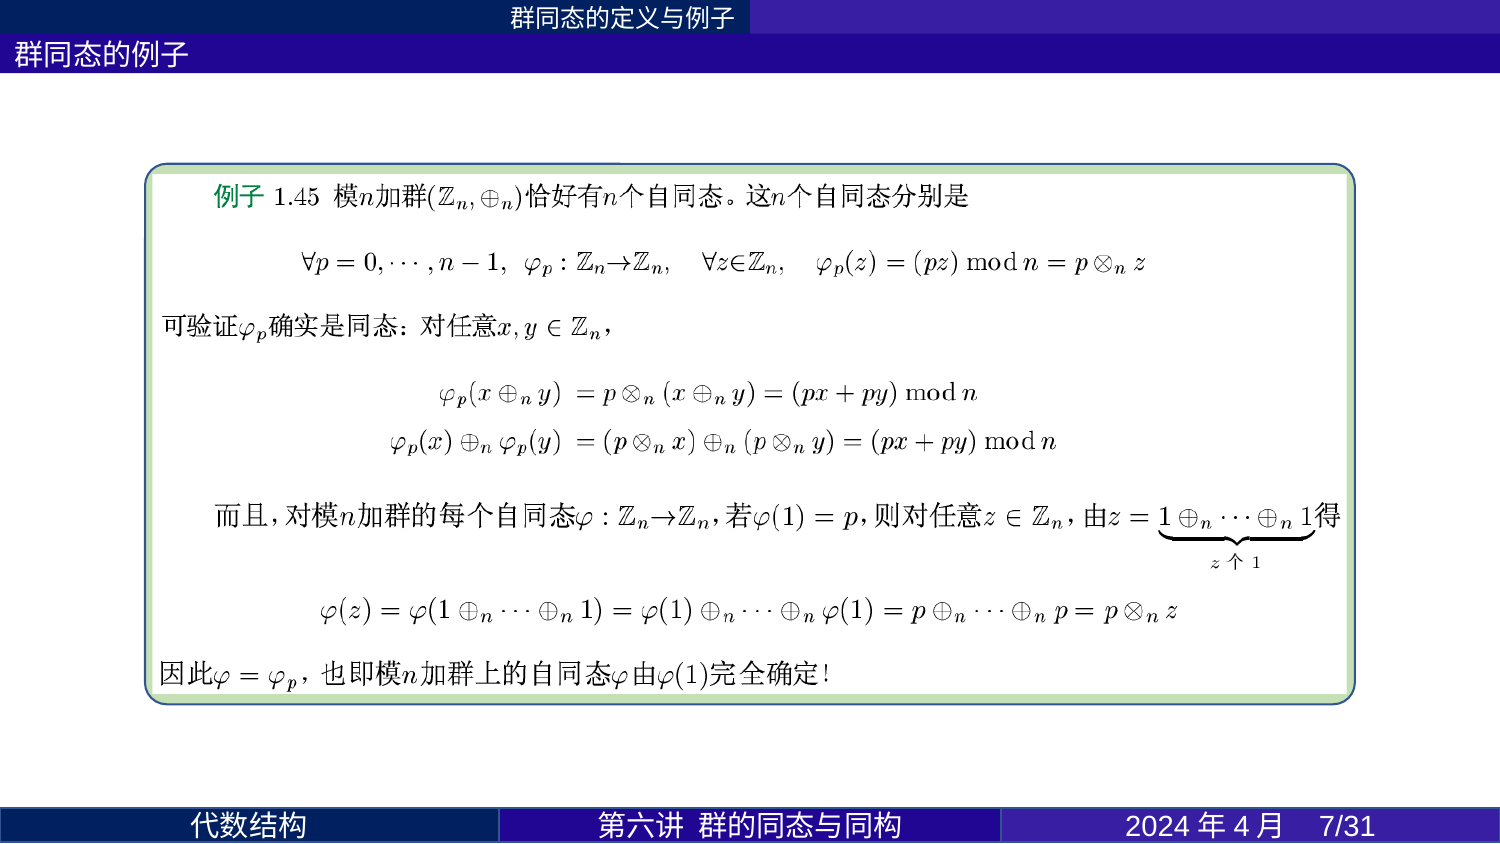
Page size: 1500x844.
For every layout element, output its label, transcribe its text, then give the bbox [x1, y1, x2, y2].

text_box [749, 0, 1500, 33]
text_box 第六讲 群的同态与同构 [498, 807, 1000, 843]
text_box 群同态的例子 [0, 33, 1500, 74]
text_box 2024年4月 7/31 [1000, 807, 1500, 843]
text_box 代数结构 [0, 807, 498, 843]
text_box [145, 163, 1355, 705]
text_box 群同态的定义与例子 [0, 0, 749, 33]
